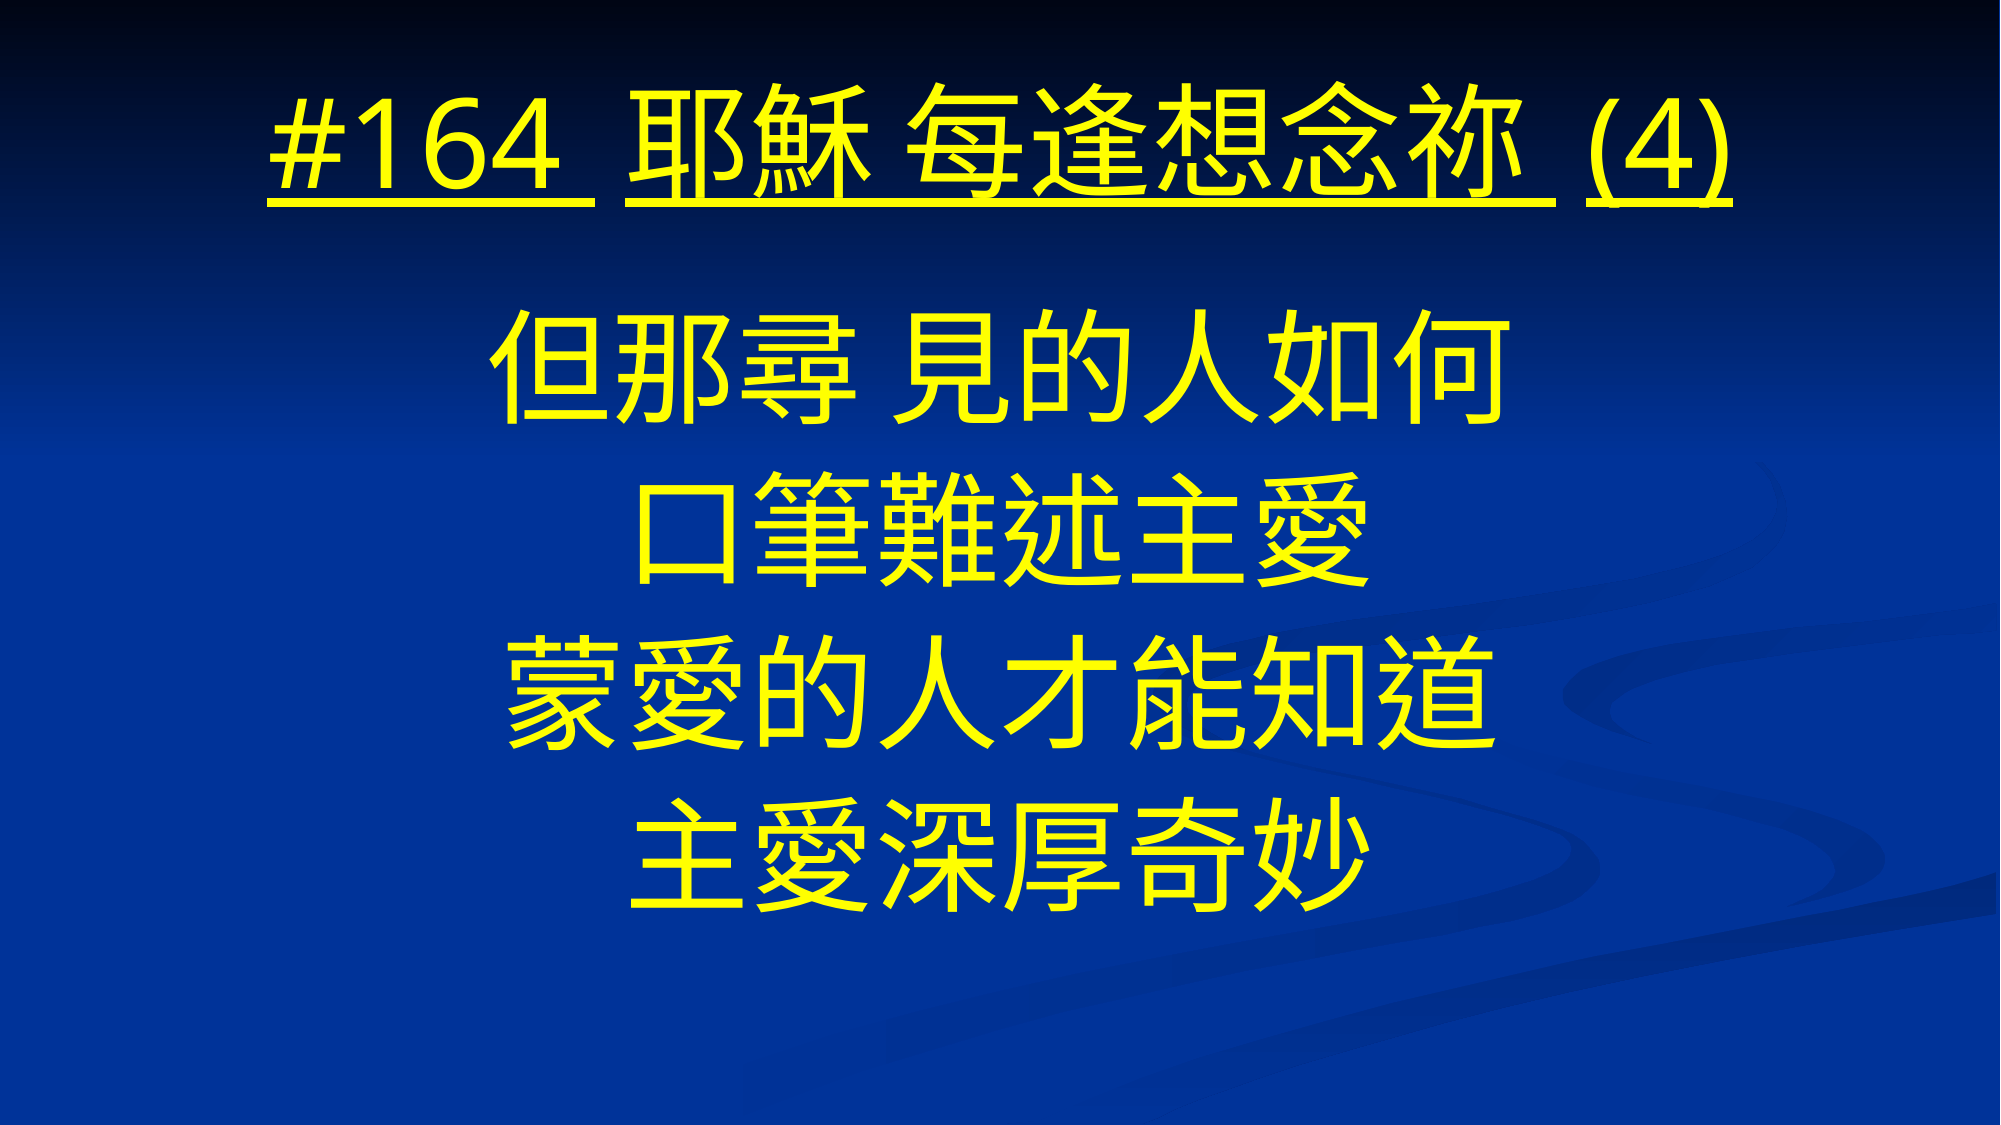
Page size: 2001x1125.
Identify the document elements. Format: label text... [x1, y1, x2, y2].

list 但那尋 見的人如何 口筆難述主愛 蒙愛的人才能知道 主愛深厚奇妙 [54, 282, 1945, 1025]
title #164 耶穌 每逢想念祢 (4) [99, 45, 1900, 233]
